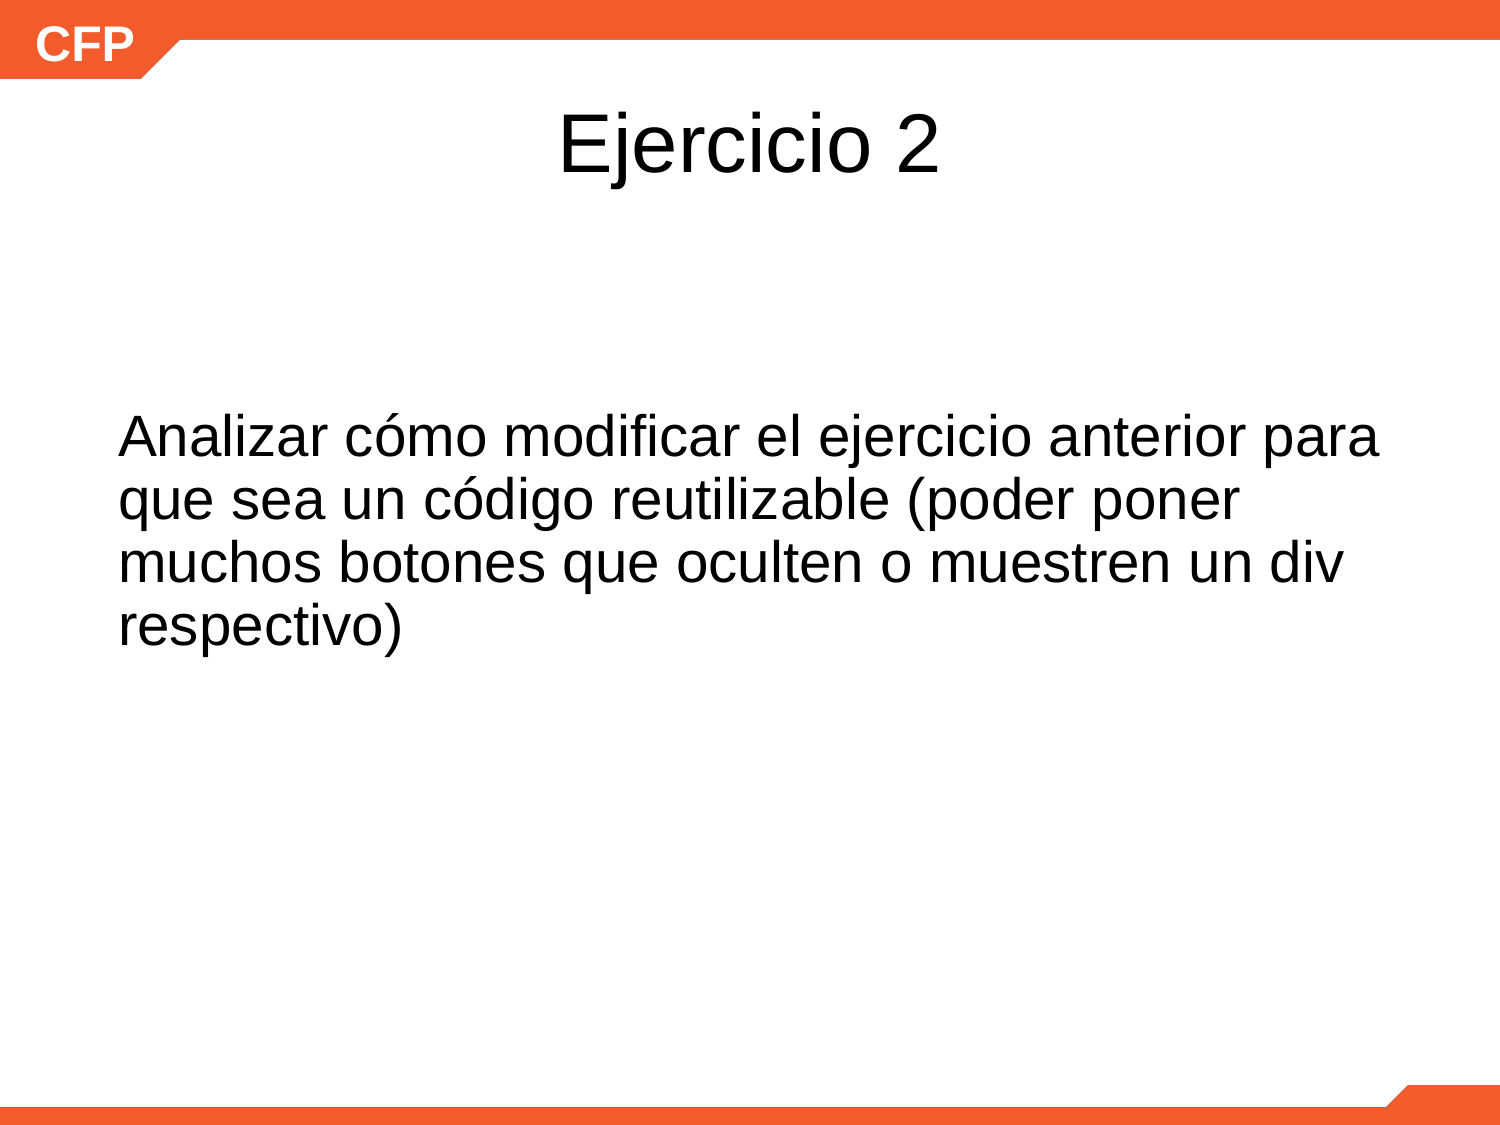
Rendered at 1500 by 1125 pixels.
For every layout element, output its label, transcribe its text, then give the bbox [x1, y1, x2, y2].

title Ejercicio 2 [103, 45, 1397, 246]
list Analizar cómo modificar el ejercicio anterior para que sea un código reutilizable (poder poner muchos botones que oculten o muestren un div respectivo) [103, 399, 1397, 726]
